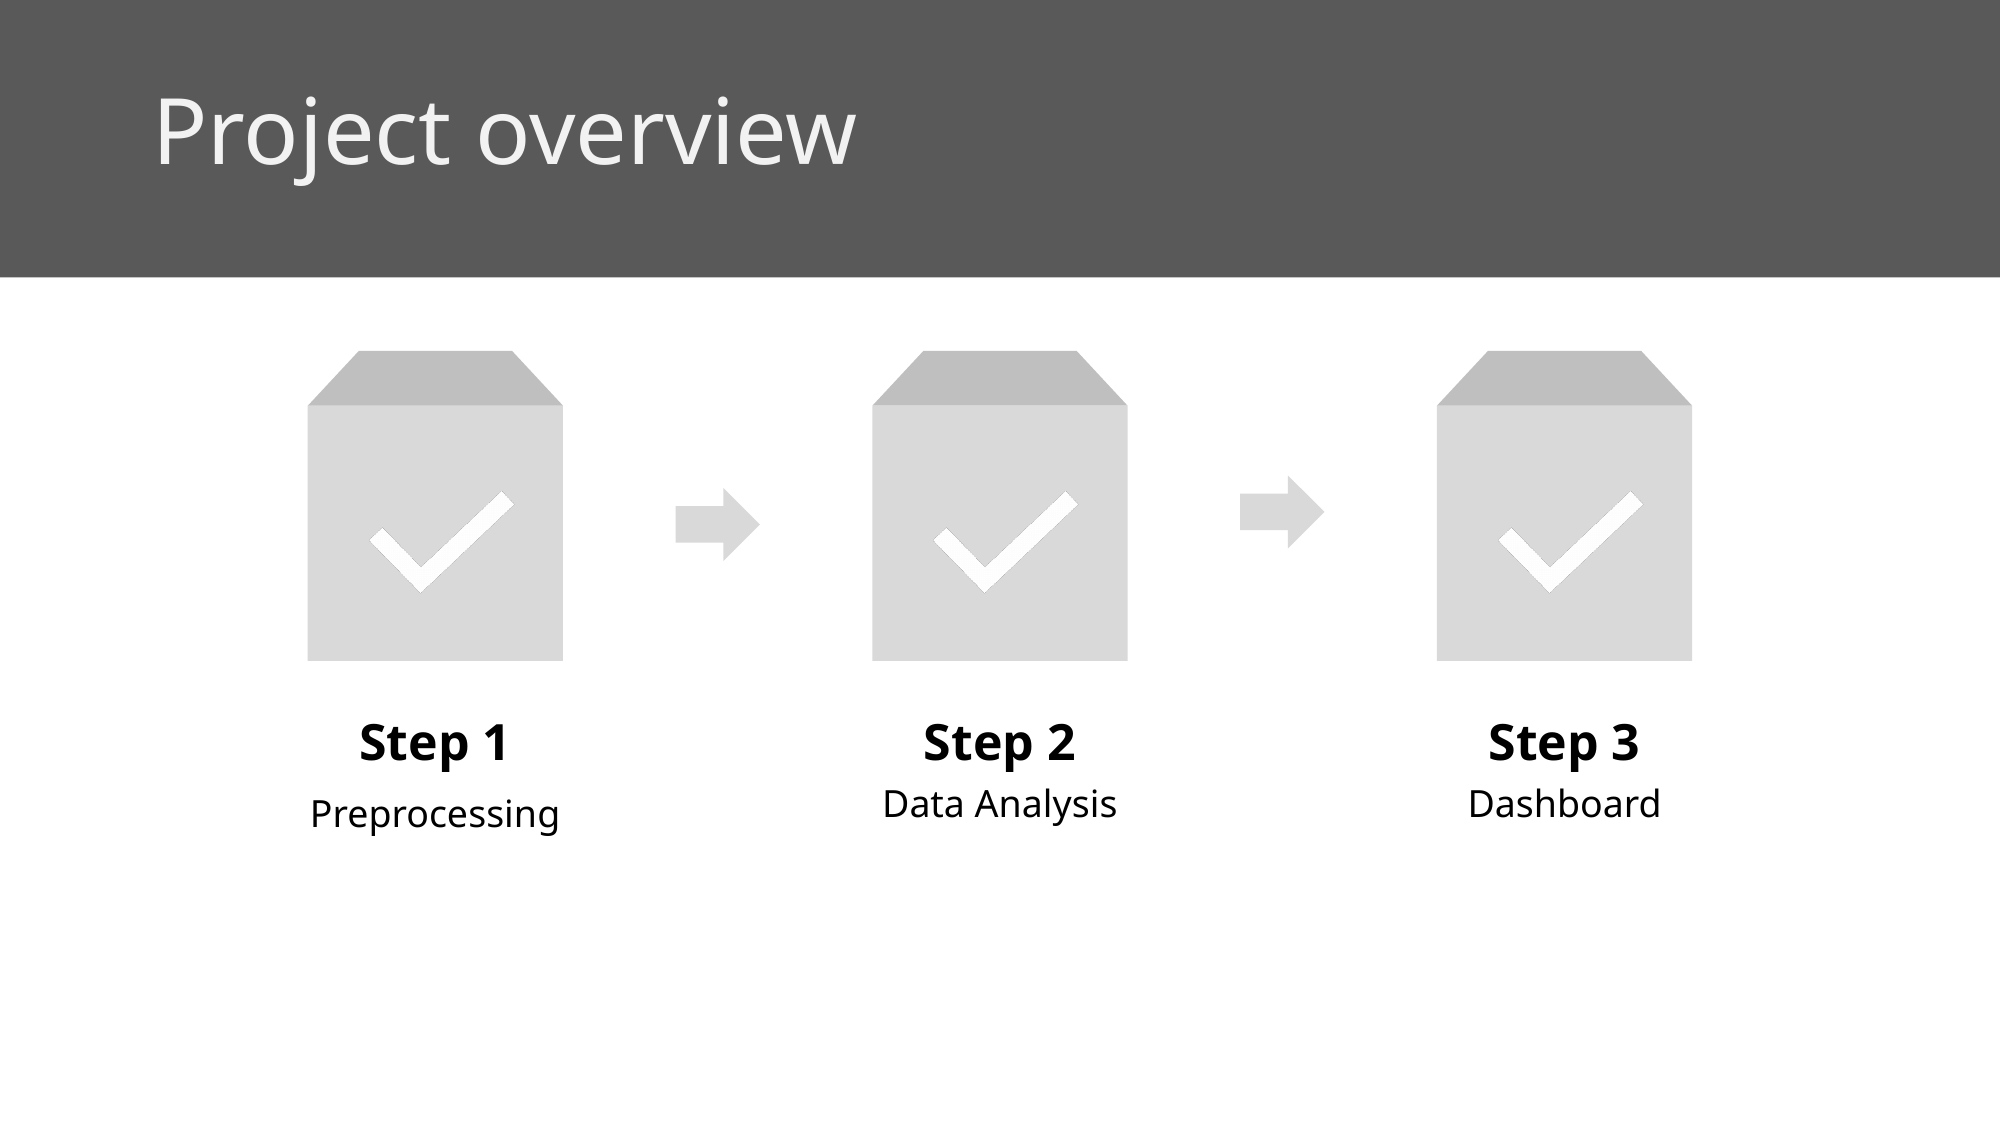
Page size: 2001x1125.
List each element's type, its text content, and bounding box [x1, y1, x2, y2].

text_box [673, 484, 763, 565]
text_box [306, 407, 564, 662]
text_box [1434, 349, 1695, 407]
title Project overview [137, 26, 1863, 244]
text_box Step 3 Dashboard [1353, 703, 1776, 833]
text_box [872, 405, 1128, 661]
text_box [1436, 405, 1693, 661]
text_box [305, 349, 566, 407]
text_box [0, 0, 2000, 278]
picture [366, 466, 517, 617]
text_box Step 1 Preprocessing [245, 703, 626, 843]
text_box Step 2 Data Analysis [789, 703, 1211, 863]
text_box [869, 349, 1130, 407]
text_box [1238, 471, 1327, 553]
